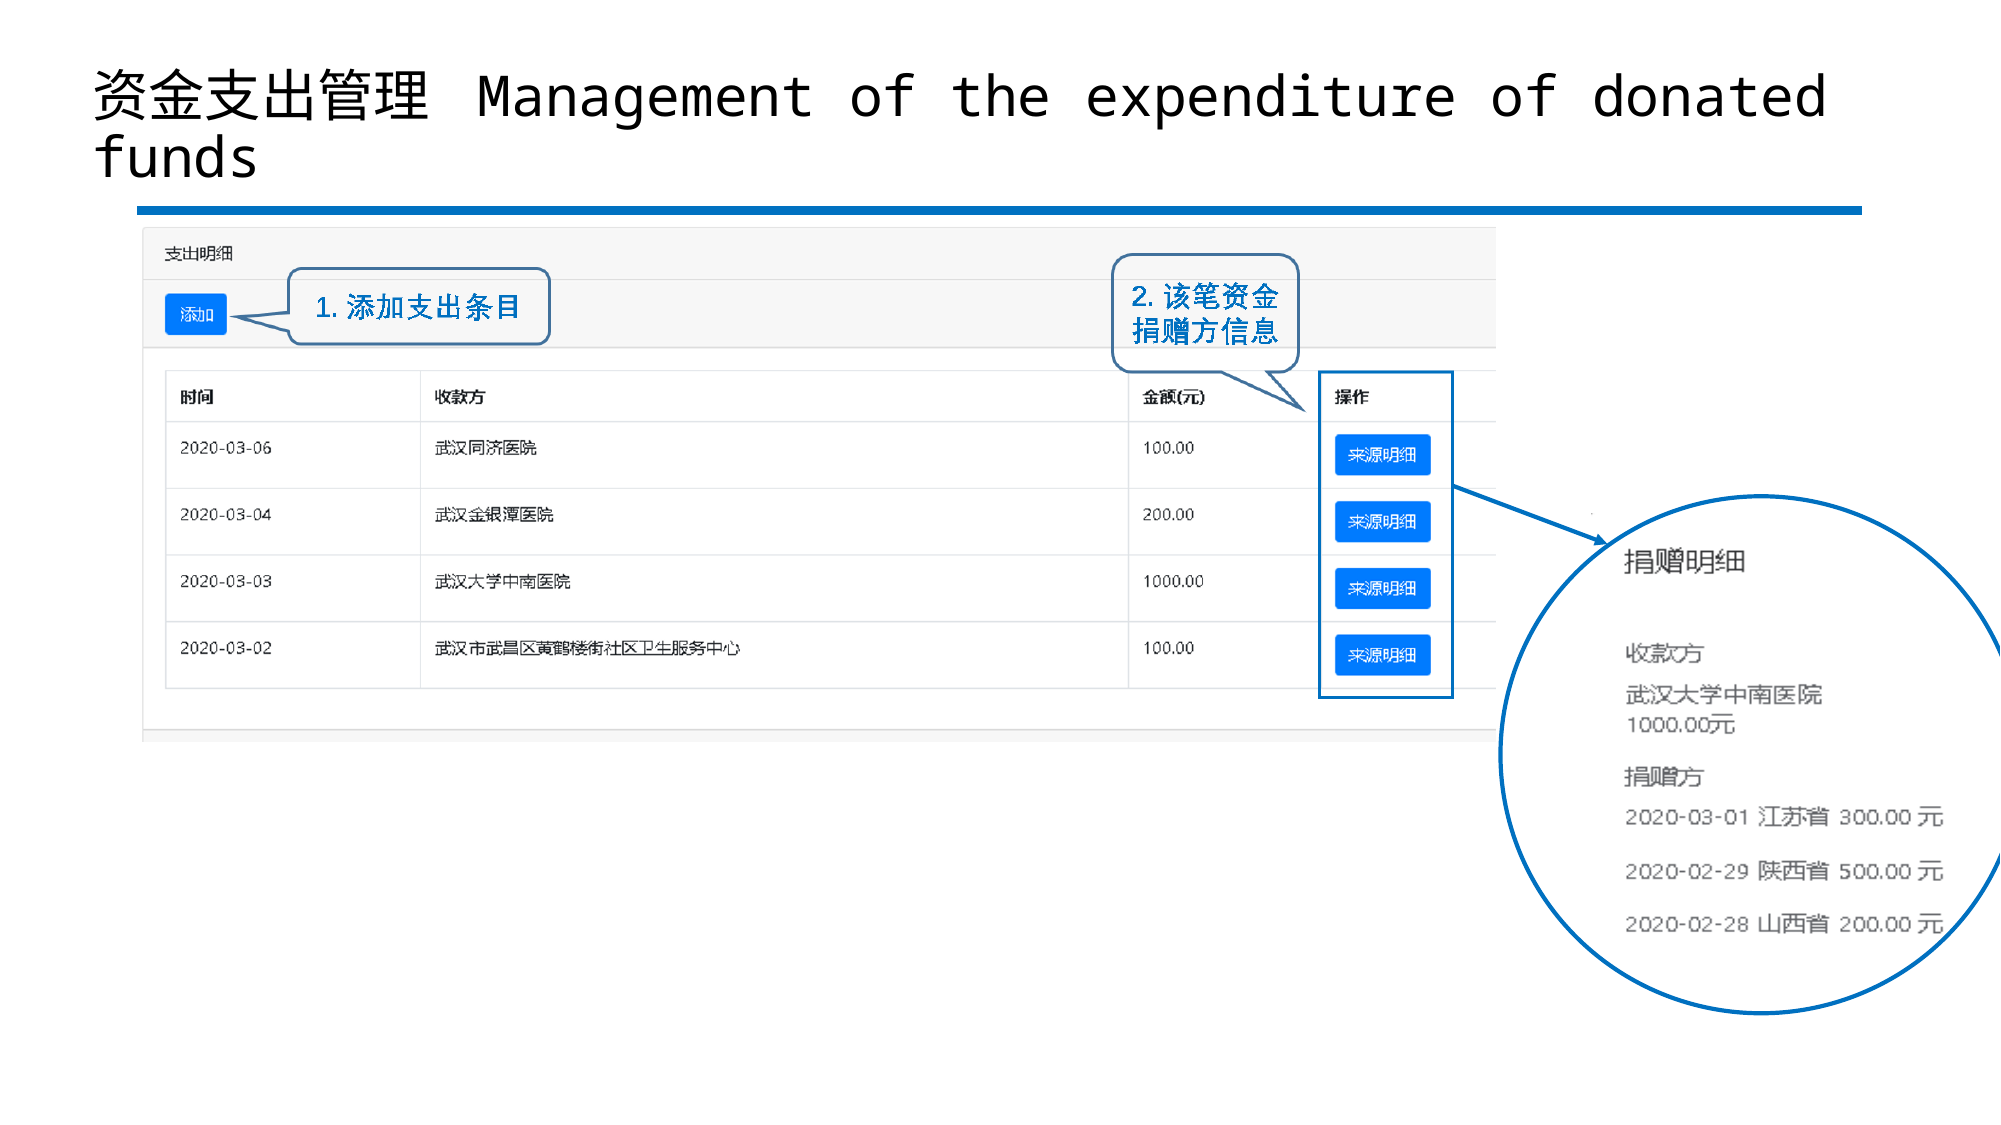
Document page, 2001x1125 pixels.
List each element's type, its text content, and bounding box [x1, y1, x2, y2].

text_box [1452, 485, 1608, 544]
picture [137, 224, 1496, 742]
title 资金支出管理 Management of the expenditure of donated funds [77, 59, 1863, 198]
text_box [1499, 557, 1591, 952]
picture [1591, 513, 2001, 992]
text_box [1655, 992, 1868, 1015]
text_box [1665, 495, 1857, 513]
